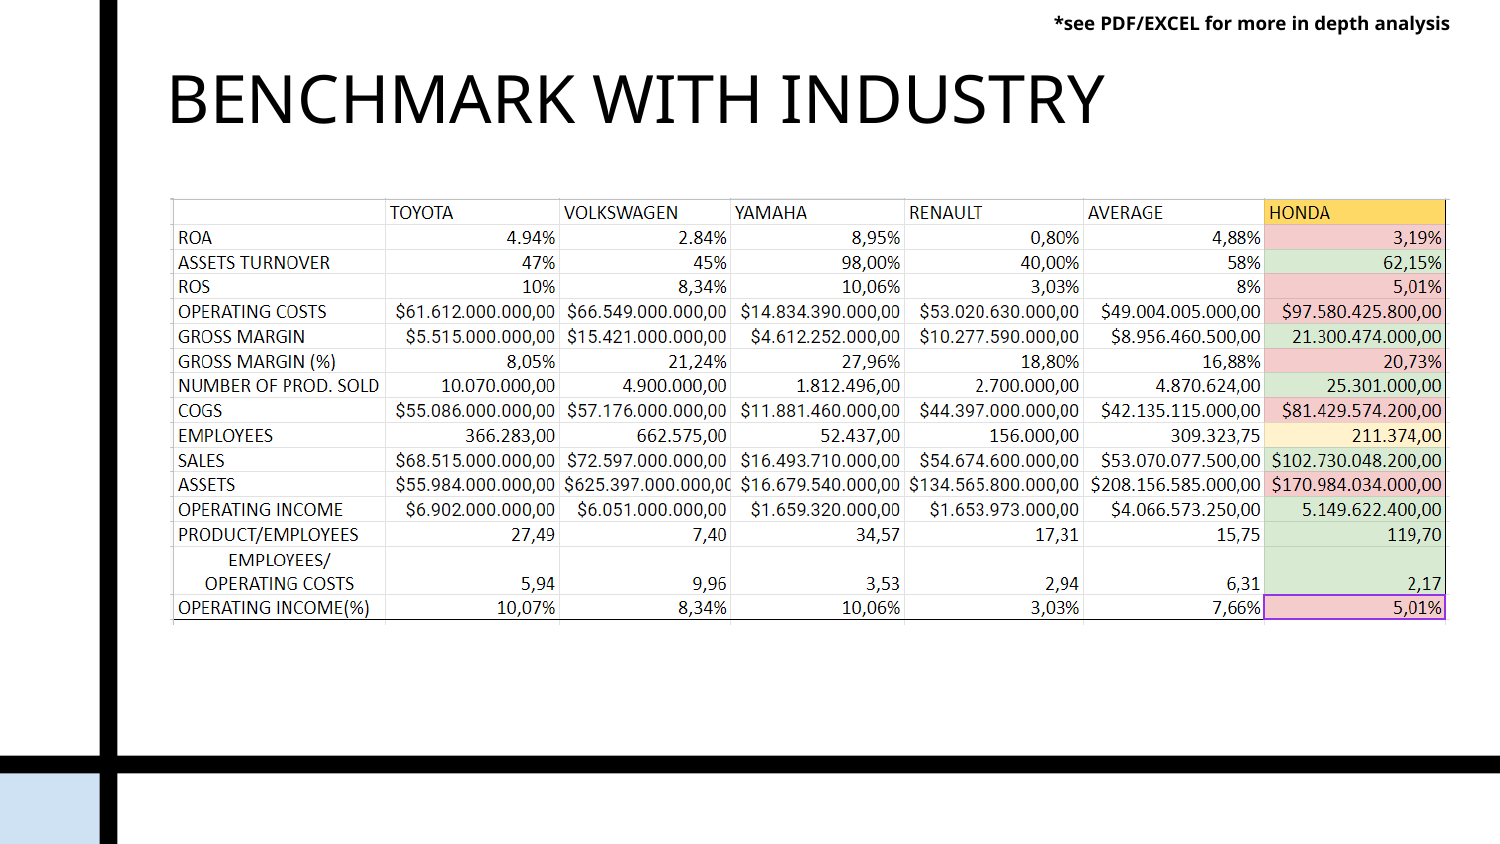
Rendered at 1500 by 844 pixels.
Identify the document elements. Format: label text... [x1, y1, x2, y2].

text_box *see PDF/EXCEL for more in depth analysis [1038, 0, 1500, 46]
picture [170, 198, 1451, 625]
title BENCHMARK WITH INDUSTRY [151, 41, 1399, 82]
